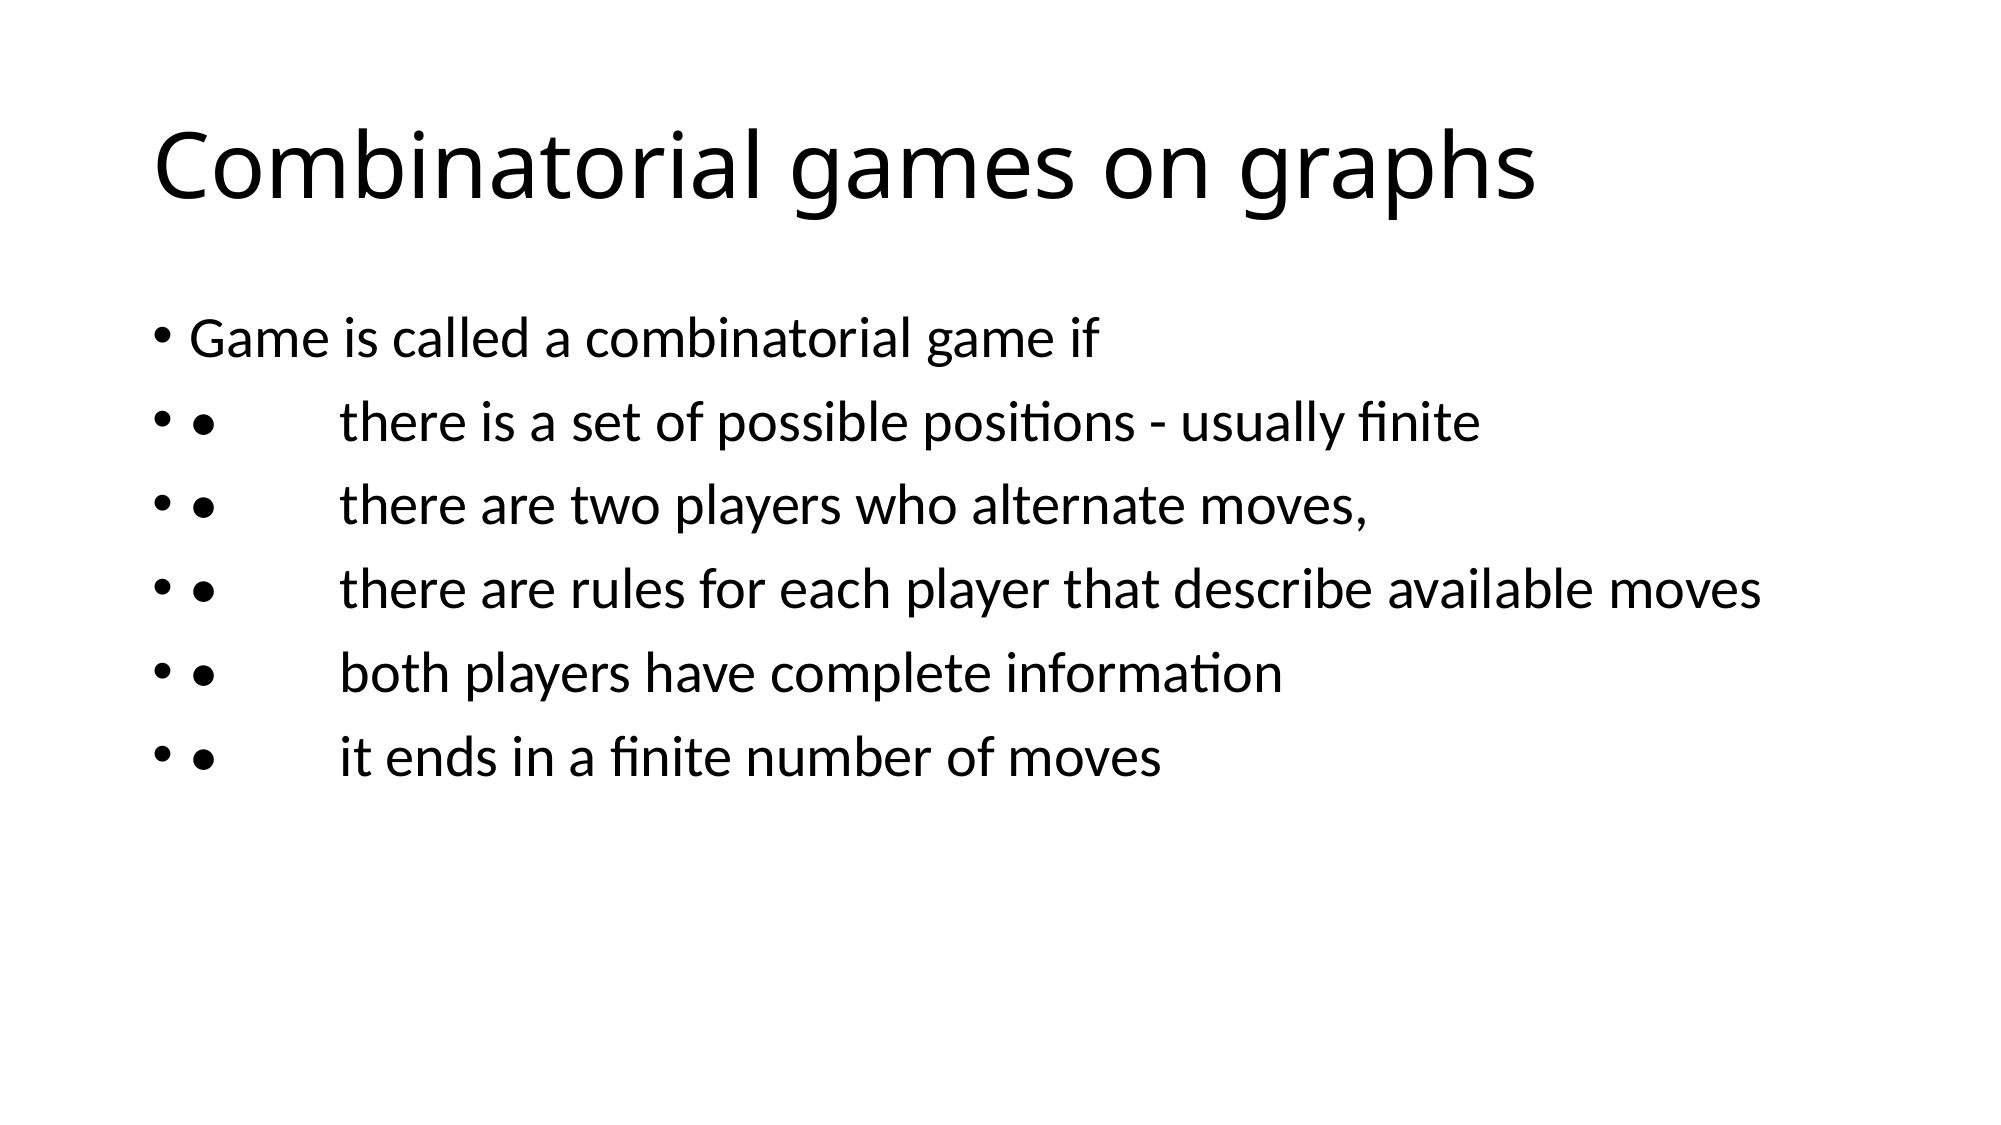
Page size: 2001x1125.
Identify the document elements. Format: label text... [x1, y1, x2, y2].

title Combinatorial games on graphs [137, 59, 1863, 278]
list Game is called a combinatorial game if • there is a set of possible positions - usually finite • there are two players who alternate moves, • there are rules for each player that describe available moves • both players have complete information • it ends in a finite number of moves [137, 299, 1863, 1014]
